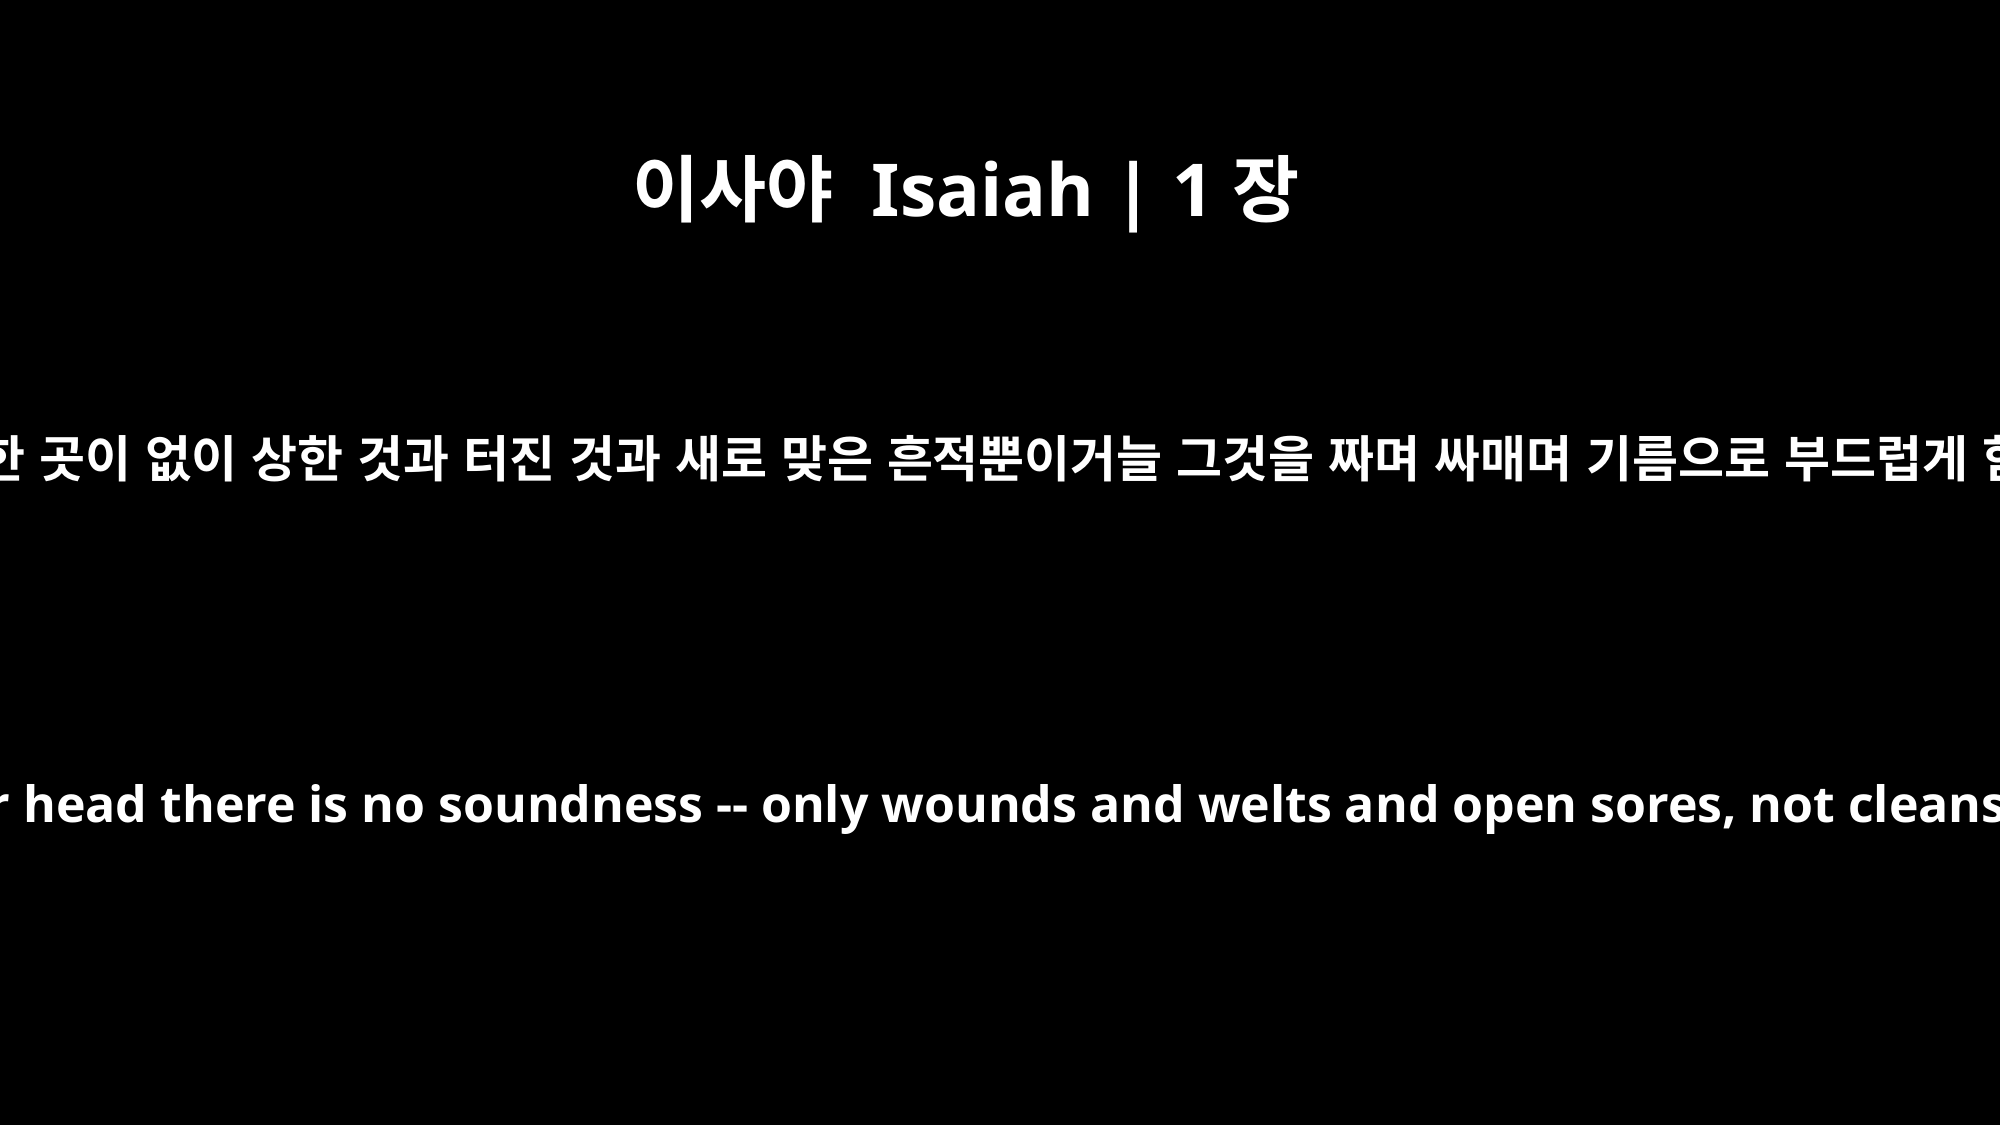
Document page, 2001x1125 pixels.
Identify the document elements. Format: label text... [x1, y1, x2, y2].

text_box 이사야 Isaiah | 1장 [617, 136, 1315, 239]
text_box From the sole of your foot to the top of your head there is no soundness -- only wounds and welts and open sores, not cleansed or bandaged or soothed with oil. [0, 764, 2000, 840]
text_box 6 발바닥에서 머리까지 성한 곳이 없이 상한 것과 터진 것과 새로 맞은 흔적뿐이거늘 그것을 짜며 싸매며 기름으로 부드럽게 함을 받지 못하였도다 [0, 359, 2000, 495]
